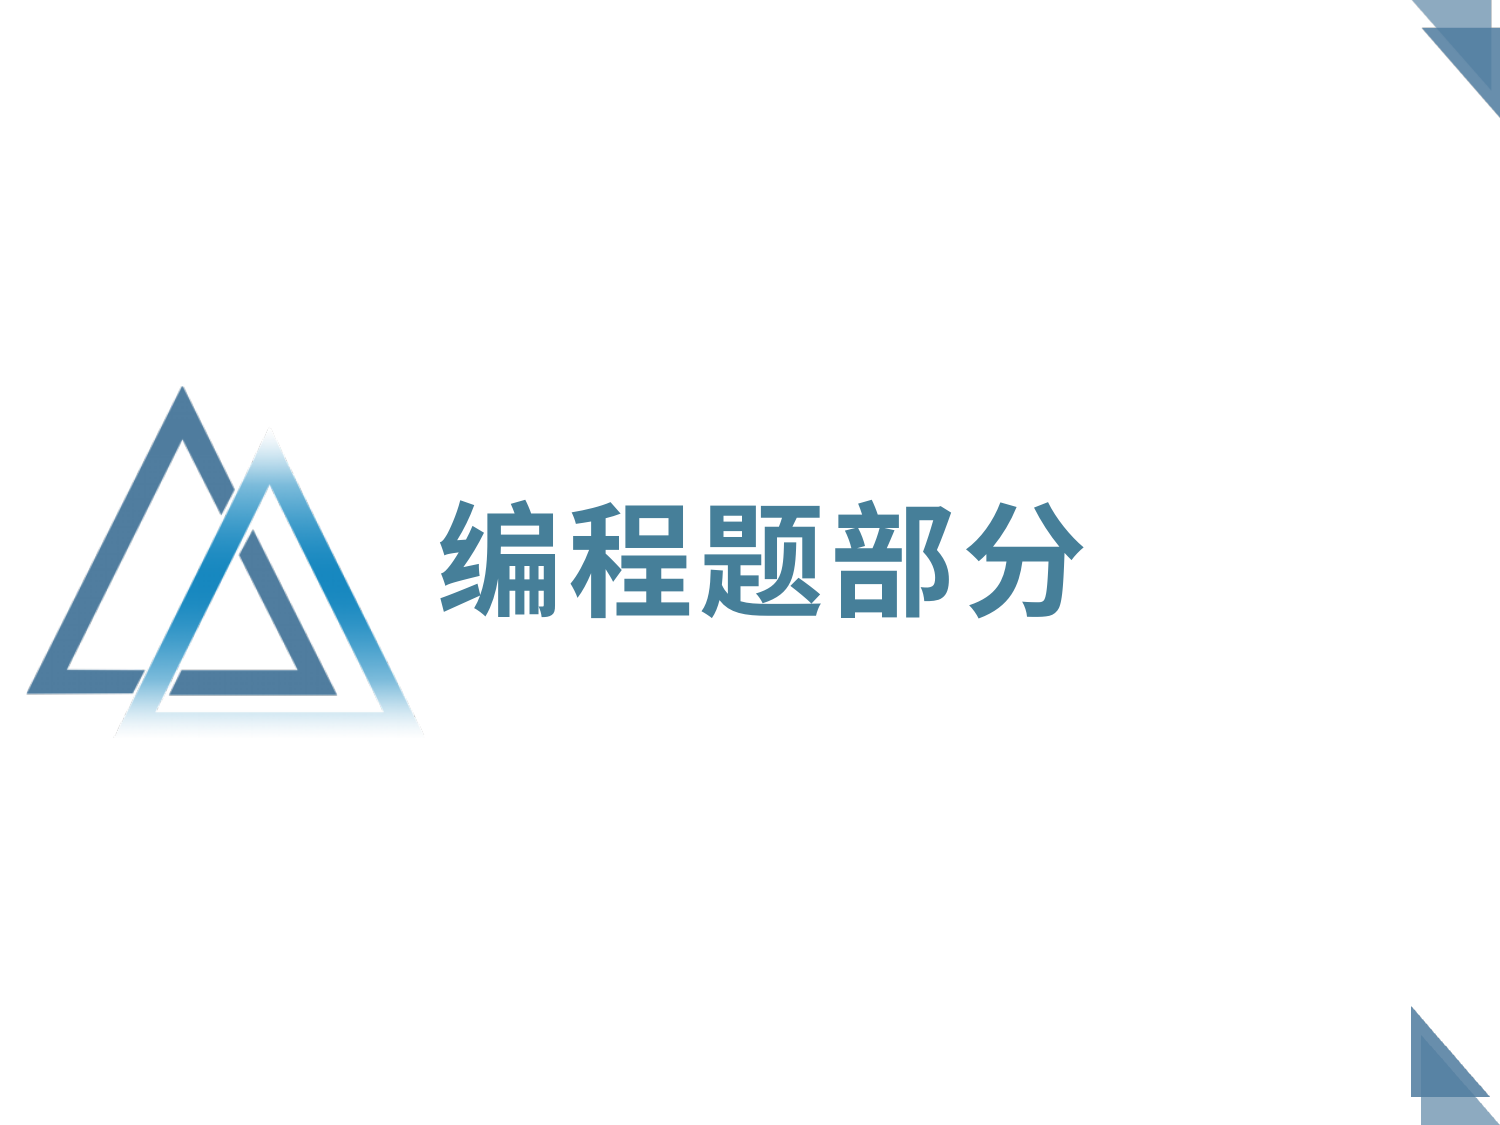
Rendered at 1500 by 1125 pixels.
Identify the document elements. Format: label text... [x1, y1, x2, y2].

title 编程题部分 [437, 350, 1500, 633]
picture [26, 386, 425, 738]
picture [1412, 0, 1500, 118]
picture [1411, 1006, 1500, 1125]
